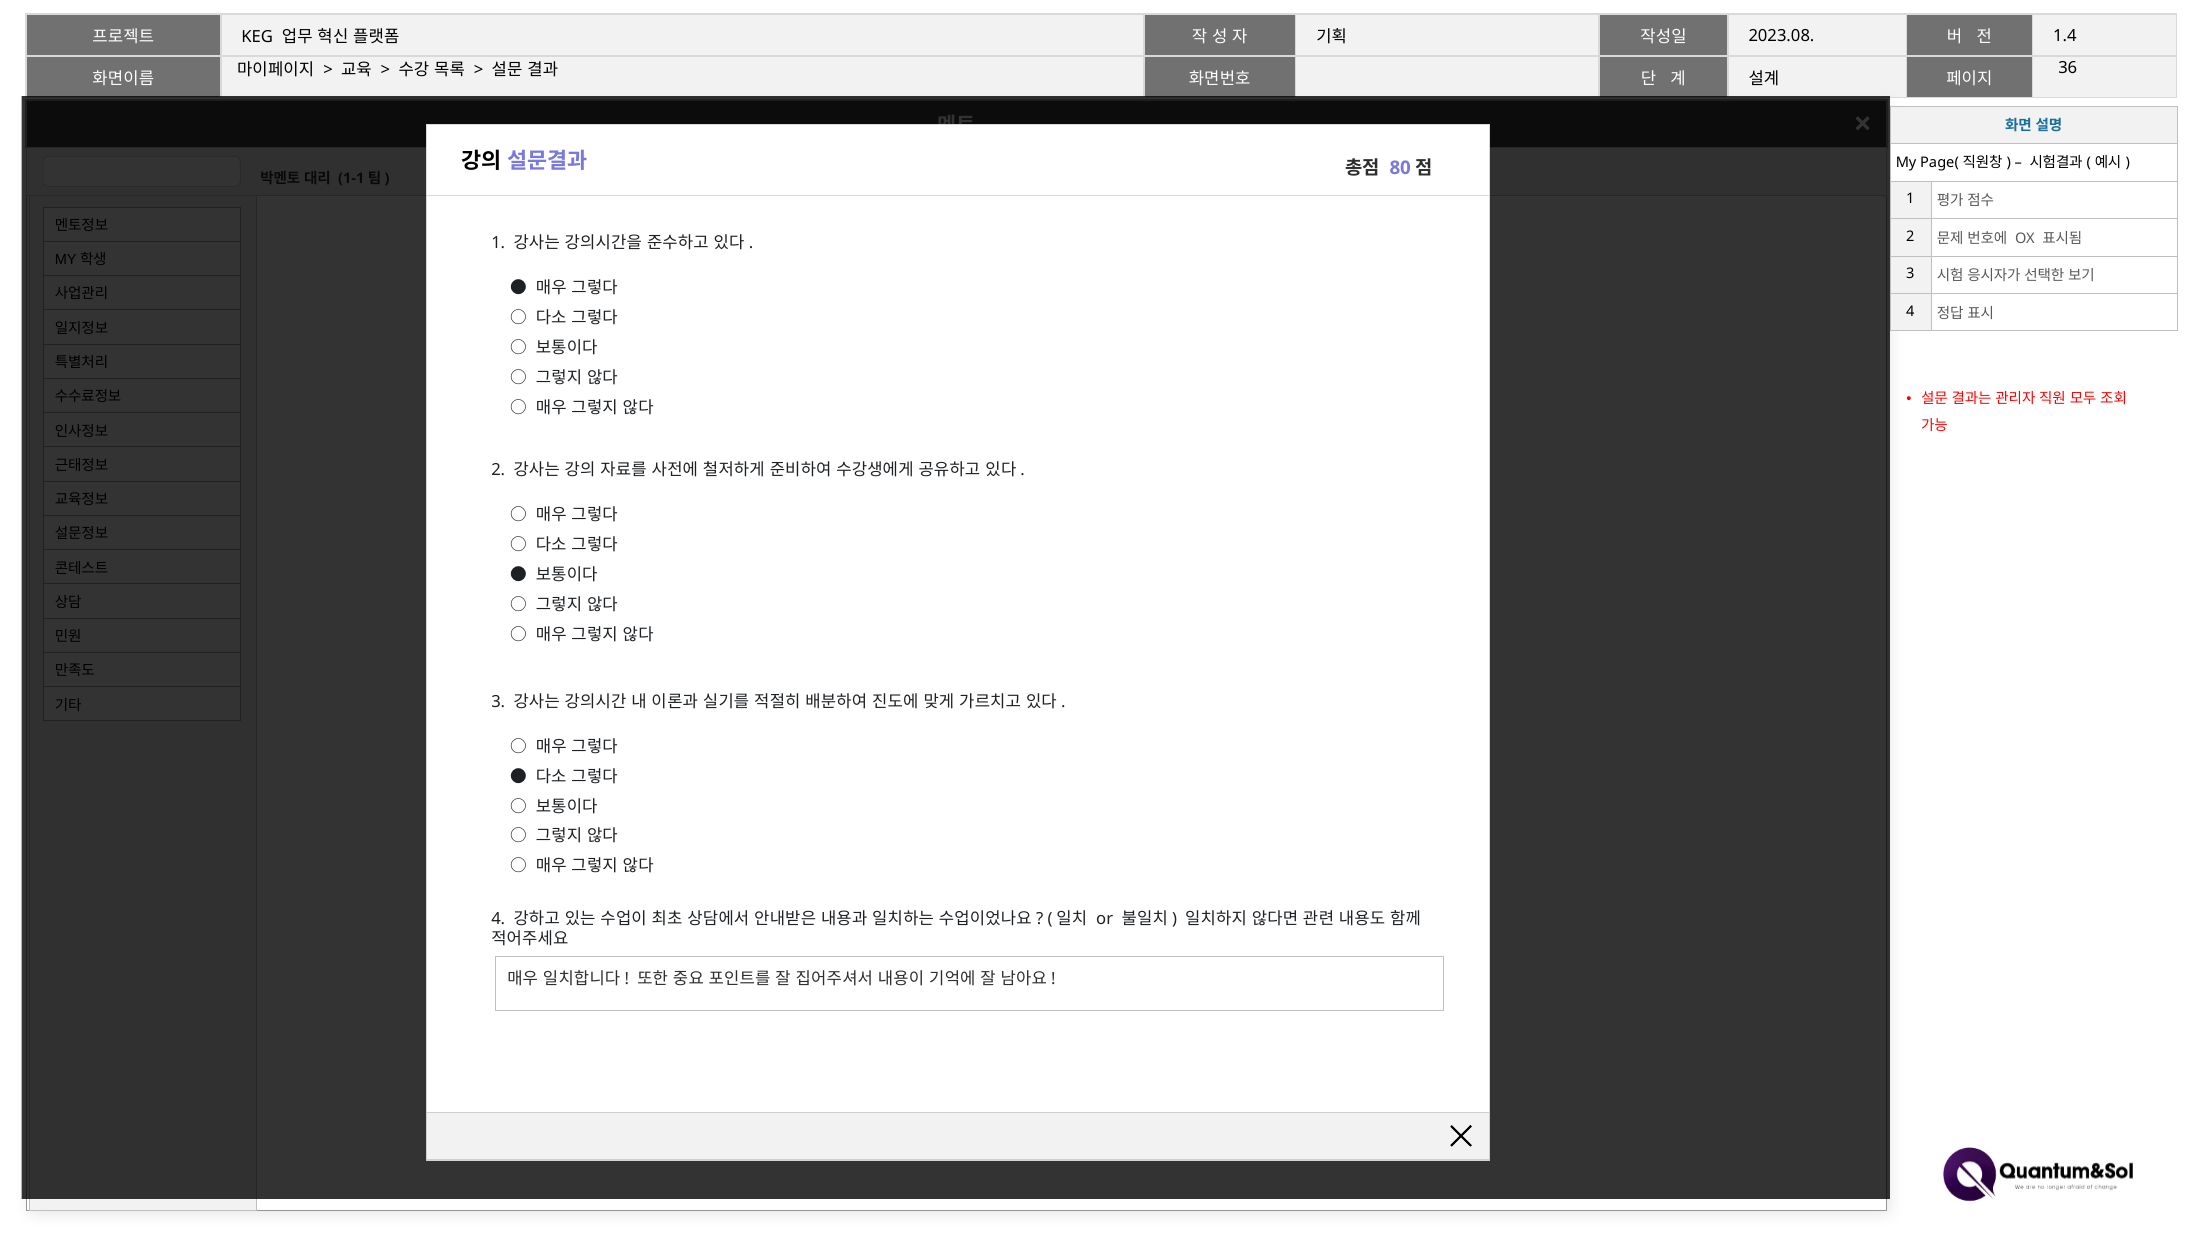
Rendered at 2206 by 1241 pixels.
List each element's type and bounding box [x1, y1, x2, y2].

table_cell [1932, 257, 2177, 293]
table_header [1891, 107, 2177, 143]
table_cell [1891, 219, 1931, 256]
text_box [21, 96, 1890, 1199]
table_cell [1891, 182, 1931, 218]
table_cell [1932, 219, 2177, 256]
text_box [1891, 373, 2164, 441]
table_cell [1891, 294, 1931, 330]
table_cell [1891, 257, 1931, 293]
picture [1941, 1146, 2137, 1202]
table_cell [1891, 144, 2177, 181]
table_cell [1932, 182, 2177, 218]
slide_number [2043, 56, 2152, 80]
table_cell [1932, 294, 2177, 330]
title [220, 56, 1034, 81]
